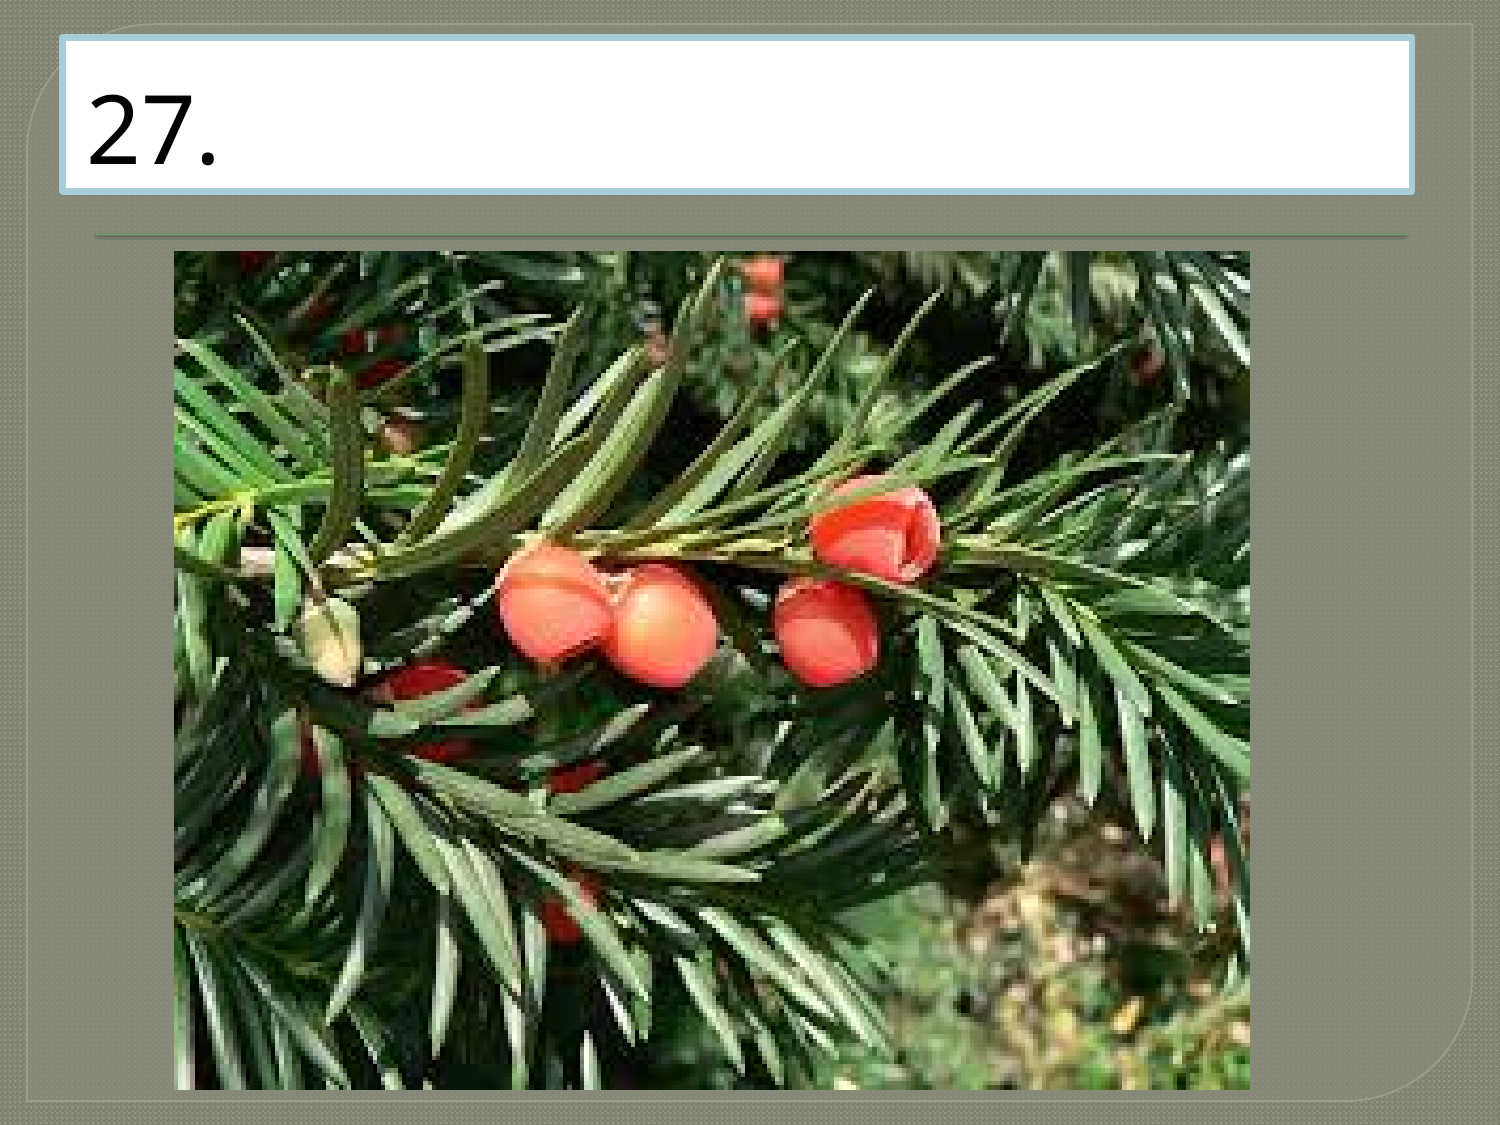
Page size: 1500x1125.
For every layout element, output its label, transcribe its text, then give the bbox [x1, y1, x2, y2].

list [174, 251, 1251, 1090]
text_box 27. [59, 34, 1415, 195]
